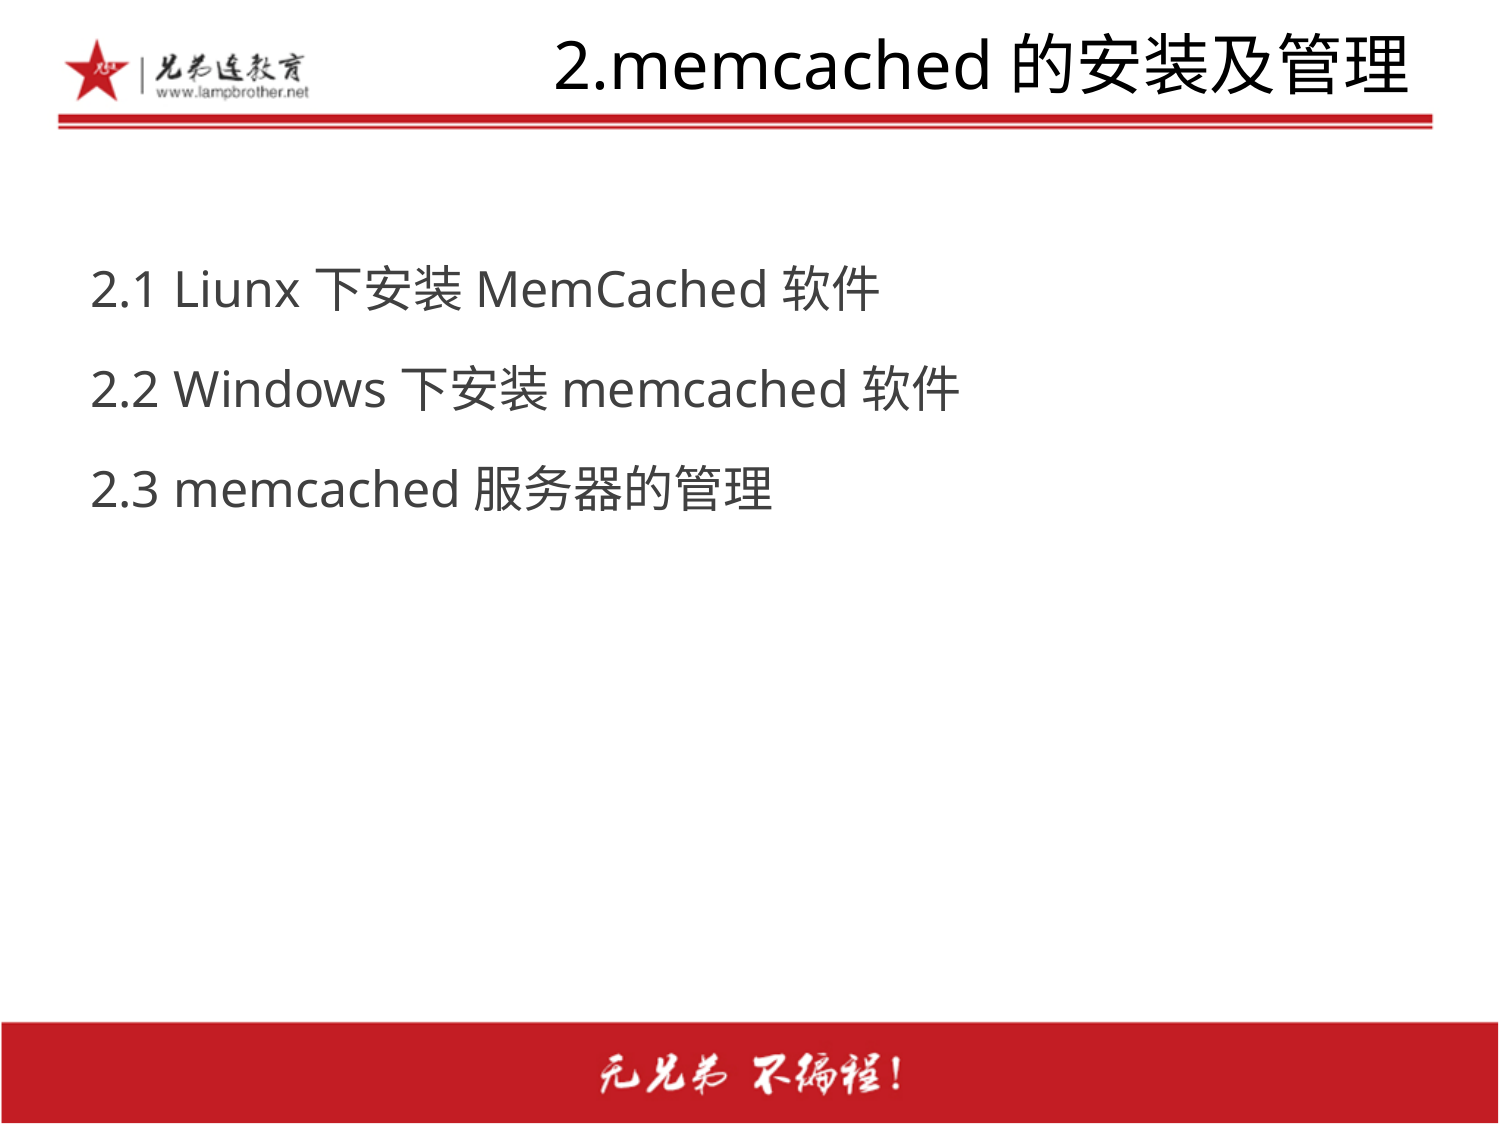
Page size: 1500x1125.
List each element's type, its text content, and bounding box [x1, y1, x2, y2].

title 2.memcached的安装及管理 [74, 0, 1426, 111]
picture [0, 0, 1500, 1125]
list 2.1 Liunx下安装MemCached软件 2.2 Windows下安装memcached软件 2.3 memcached服务器的管理 [74, 219, 1426, 927]
